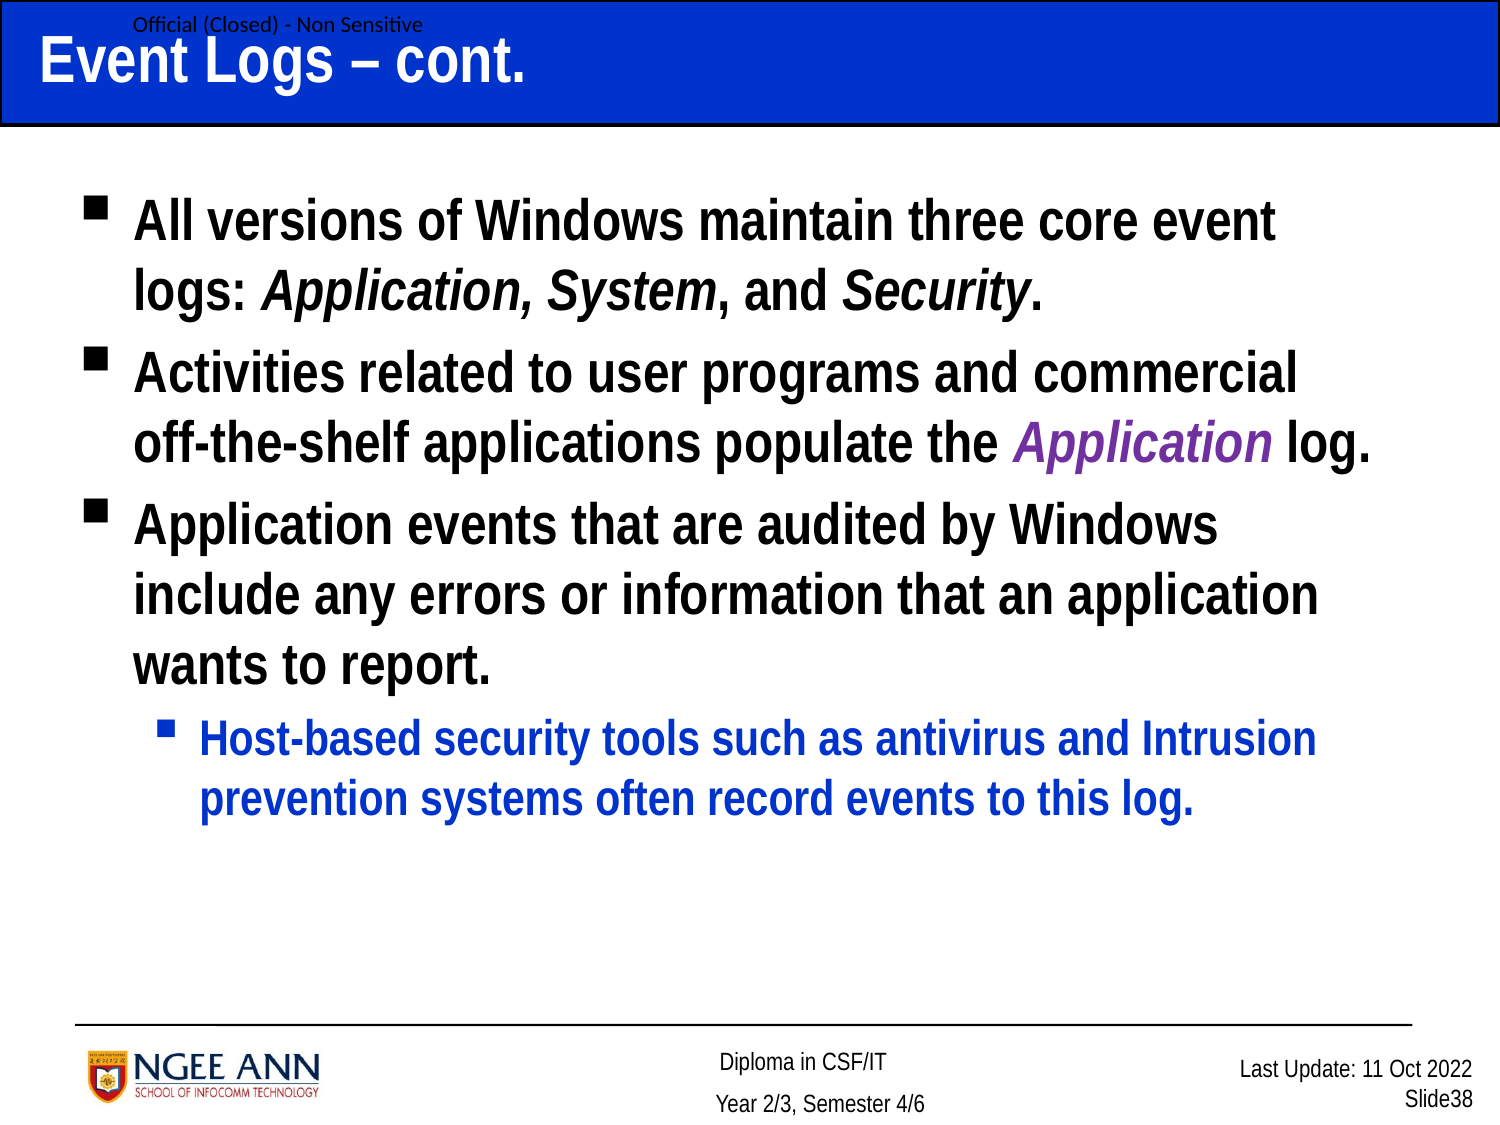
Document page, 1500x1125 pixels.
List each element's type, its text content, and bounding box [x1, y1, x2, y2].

list All versions of Windows maintain three core event logs: Application, System, and Security. Activities related to user programs and commercial off-the-shelf applications populate the Application log. Application events that are audited by Windows include any errors or information that an application wants to report. Host-based security tools such as antivirus and Intrusion prevention systems often record events to this log. [62, 174, 1401, 1026]
title Event Logs – cont. [23, 0, 1500, 115]
picture [62, 1028, 344, 1125]
